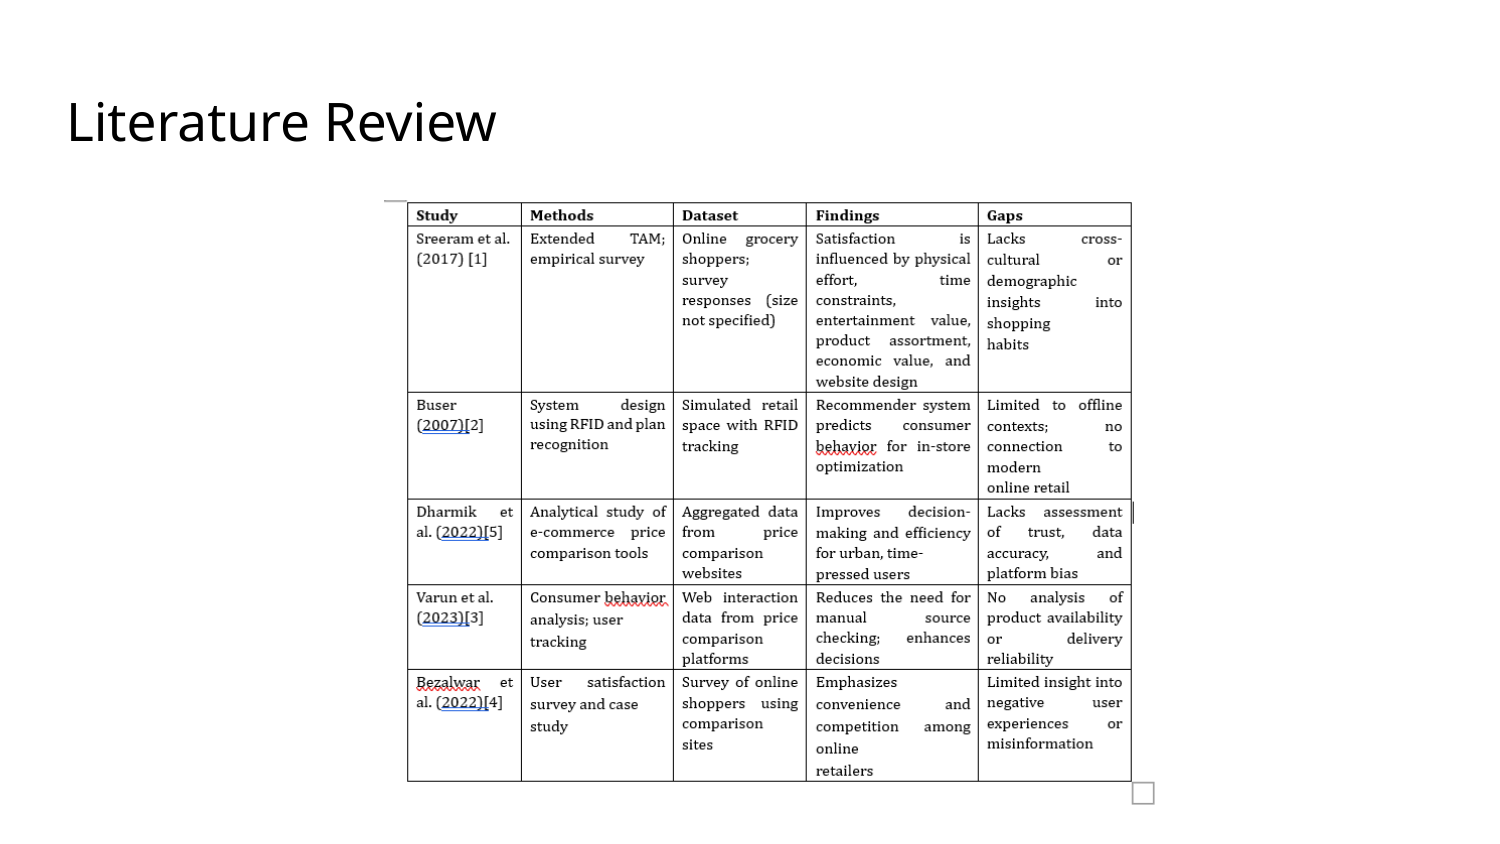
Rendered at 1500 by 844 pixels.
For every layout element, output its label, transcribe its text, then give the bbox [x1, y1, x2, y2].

title Literature Review [51, 72, 1449, 167]
picture [373, 199, 1176, 813]
